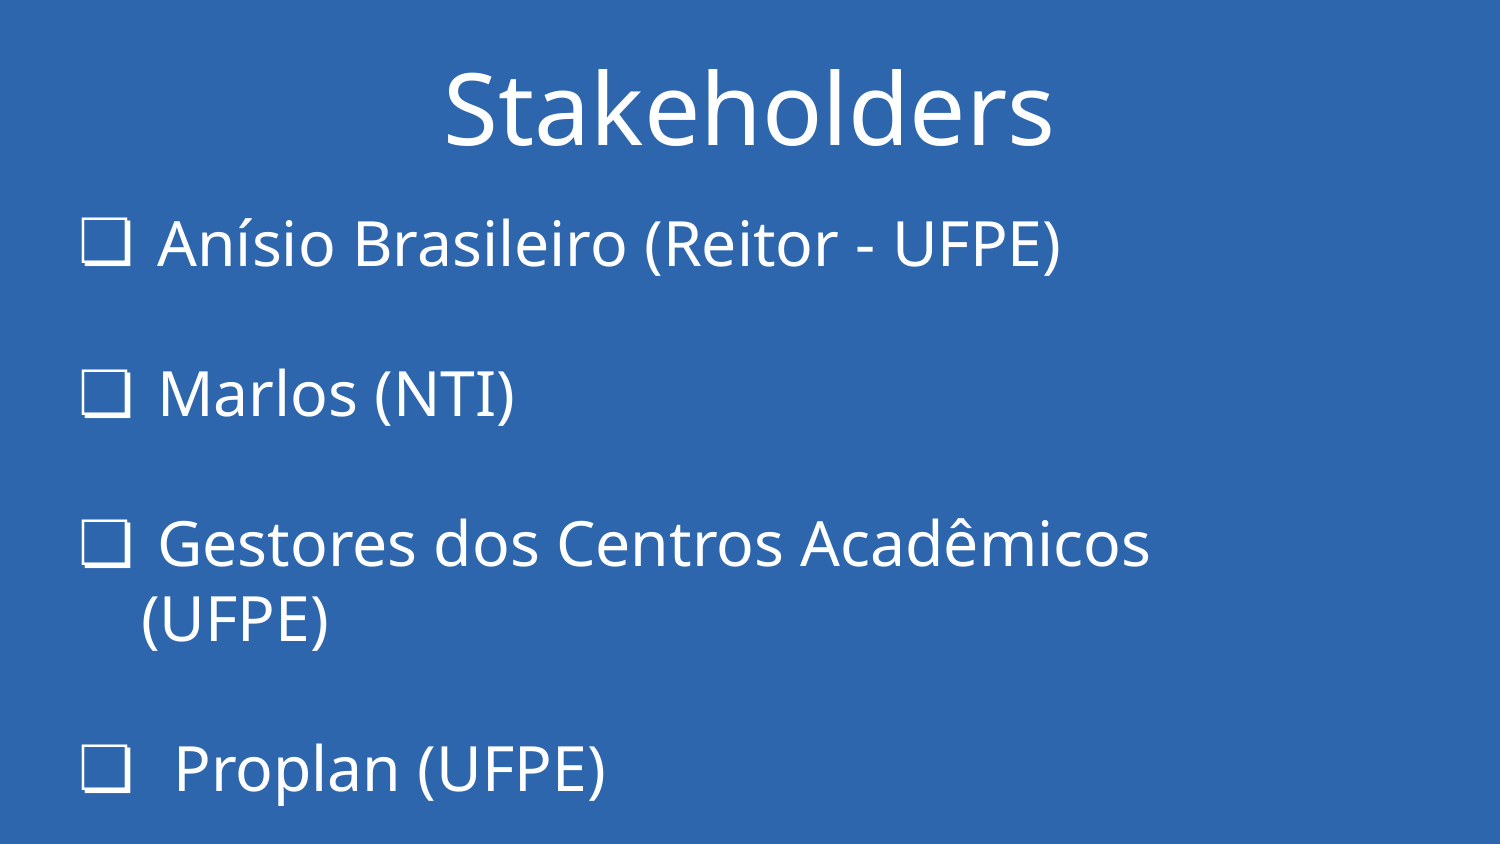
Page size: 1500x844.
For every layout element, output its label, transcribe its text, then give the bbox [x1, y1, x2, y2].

list Anísio Brasileiro (Reitor - UFPE) Marlos (NTI) Gestores dos Centros Acadêmicos (UFPE) Proplan (UFPE) [51, 189, 1332, 750]
title Stakeholders [51, 30, 1449, 125]
